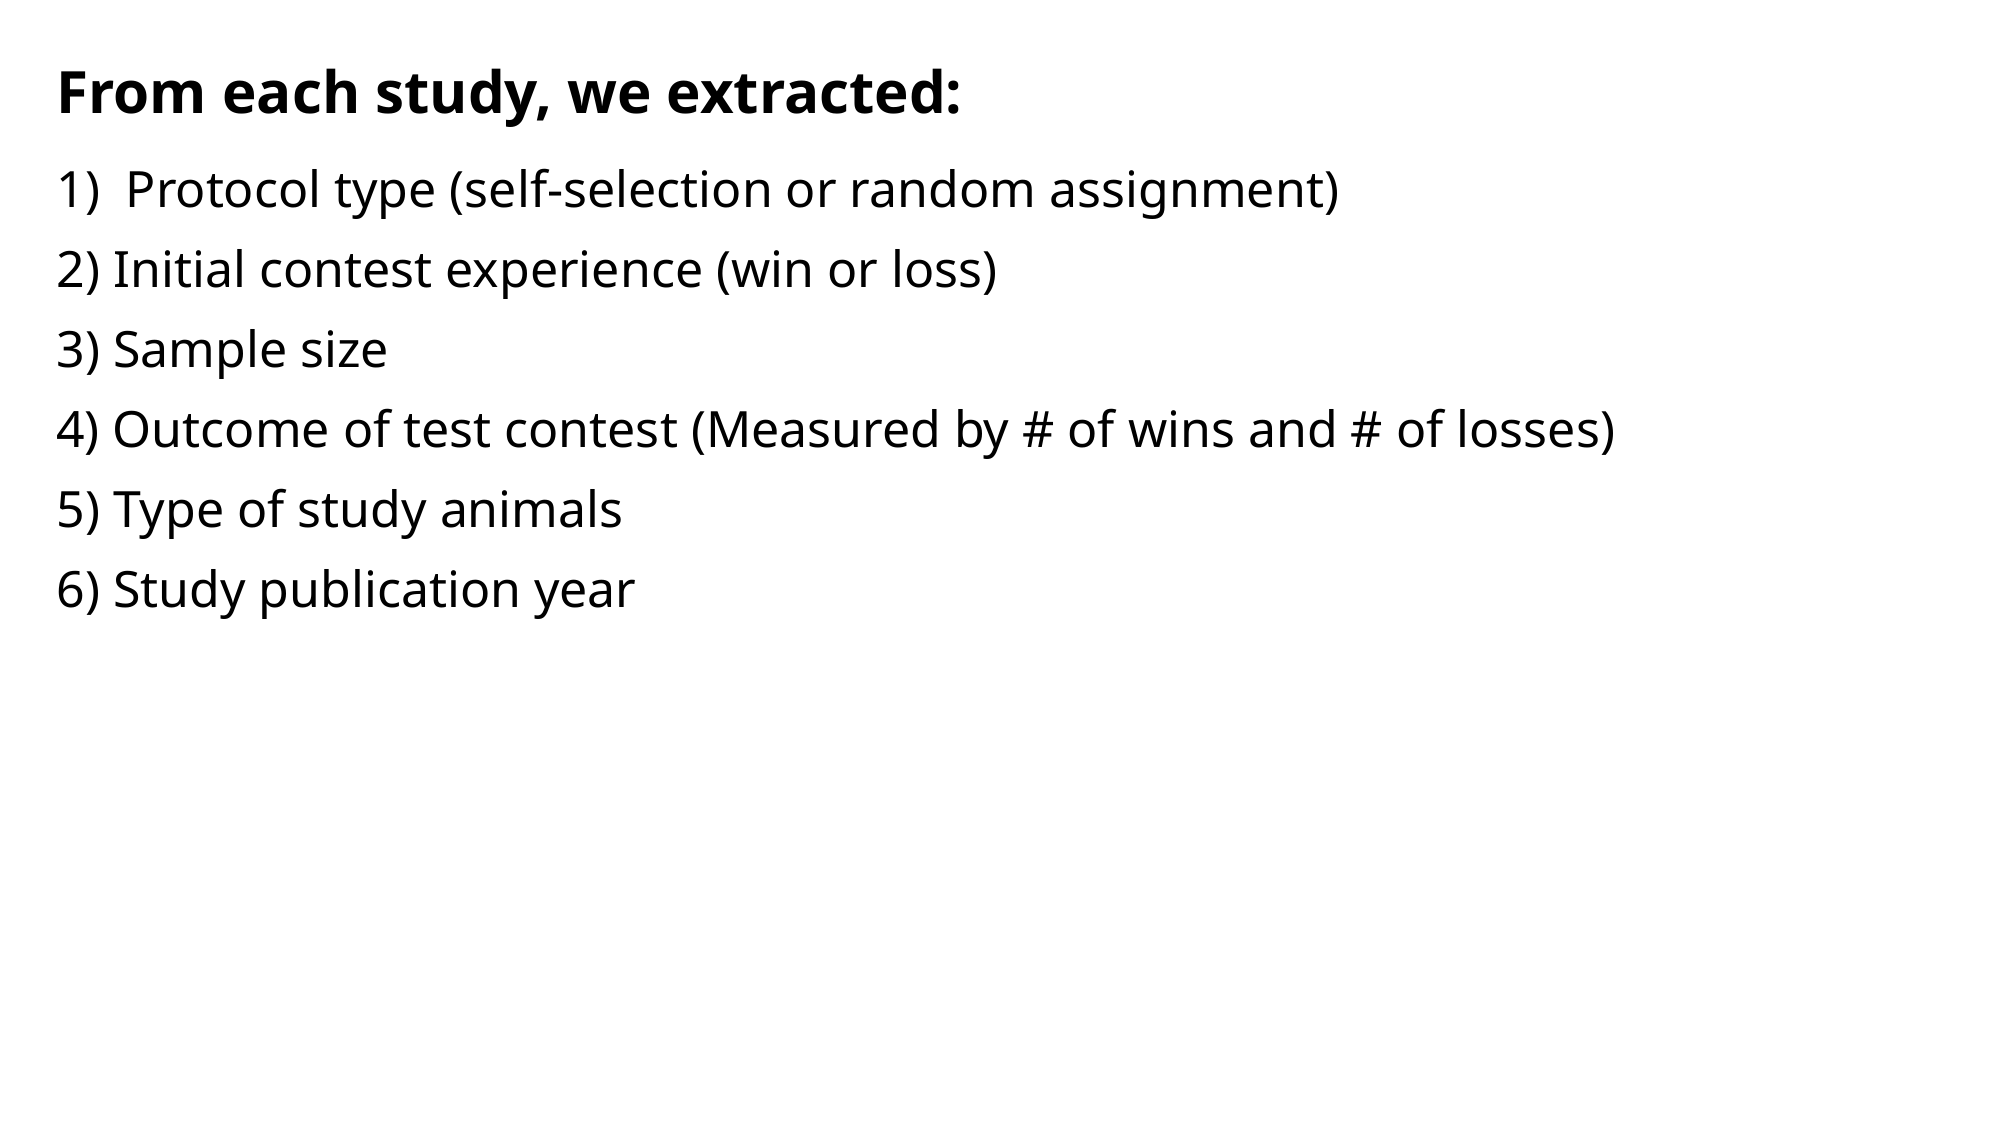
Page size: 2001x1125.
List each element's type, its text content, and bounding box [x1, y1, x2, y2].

text_box 5) Type of study animals [41, 470, 1042, 545]
text_box 2) Initial contest experience (win or loss) [41, 230, 1355, 305]
text_box 6) Study publication year [41, 550, 1042, 625]
text_box 3) Sample size [41, 310, 1042, 385]
text_box From each study, we extracted: [41, 48, 1837, 133]
text_box Protocol type (self-selection or random assignment) [41, 150, 1518, 225]
text_box 4) Outcome of test contest (Measured by # of wins and # of losses) [41, 390, 1917, 465]
